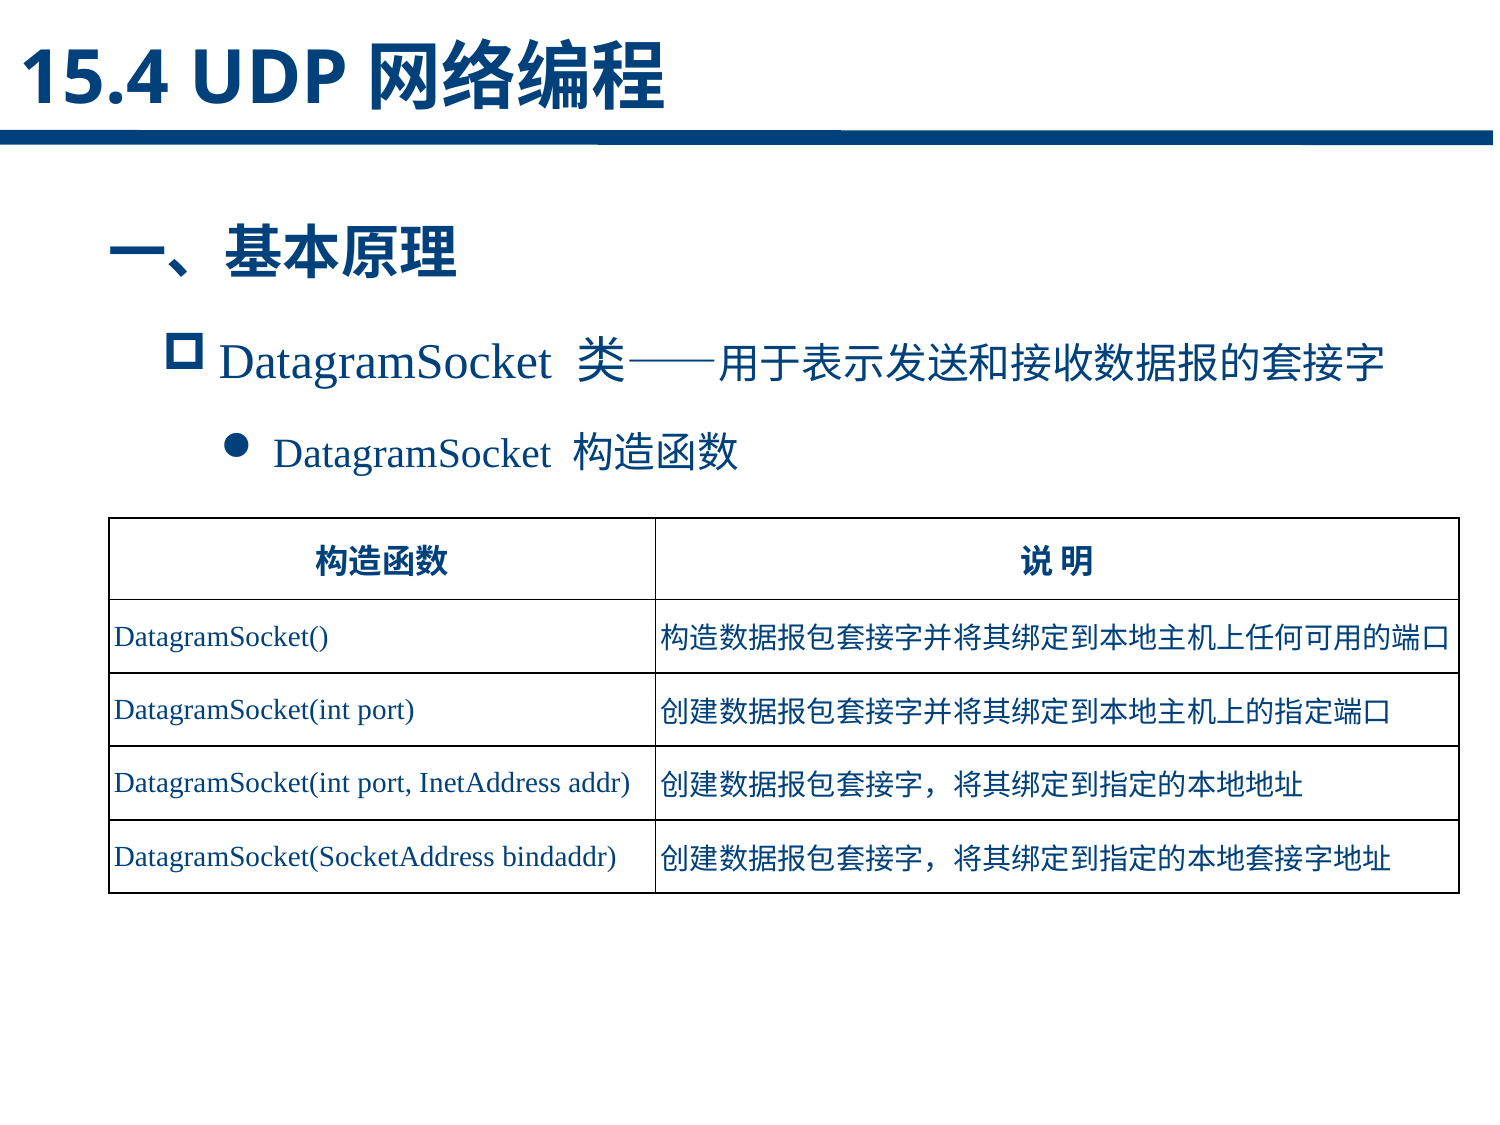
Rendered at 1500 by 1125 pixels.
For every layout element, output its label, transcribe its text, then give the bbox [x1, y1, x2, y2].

table_cell DatagramSocket(int port, InetAddress addr) [110, 747, 655, 819]
text_box 15.4 UDP网络编程 [4, 21, 682, 127]
text_box 一、基本原理 [5, 172, 1317, 293]
table_header 说 明 [656, 519, 1458, 599]
table_cell DatagramSocket() [110, 600, 655, 672]
table_cell 创建数据报包套接字，将其绑定到指定的本地地址 [656, 747, 1458, 819]
table_header 构造函数 [110, 519, 655, 599]
table_cell DatagramSocket(int port) [110, 674, 655, 745]
text_box DatagramSocket 类——用于表示发送和接收数据报的套接字 DatagramSocket 构造函数 [147, 290, 1447, 483]
table_cell DatagramSocket(SocketAddress bindaddr) [110, 821, 655, 892]
table_cell 构造数据报包套接字并将其绑定到本地主机上任何可用的端口 [656, 600, 1458, 672]
table_cell 创建数据报包套接字并将其绑定到本地主机上的指定端口 [656, 674, 1458, 745]
table_cell 创建数据报包套接字，将其绑定到指定的本地套接字地址 [656, 821, 1458, 892]
